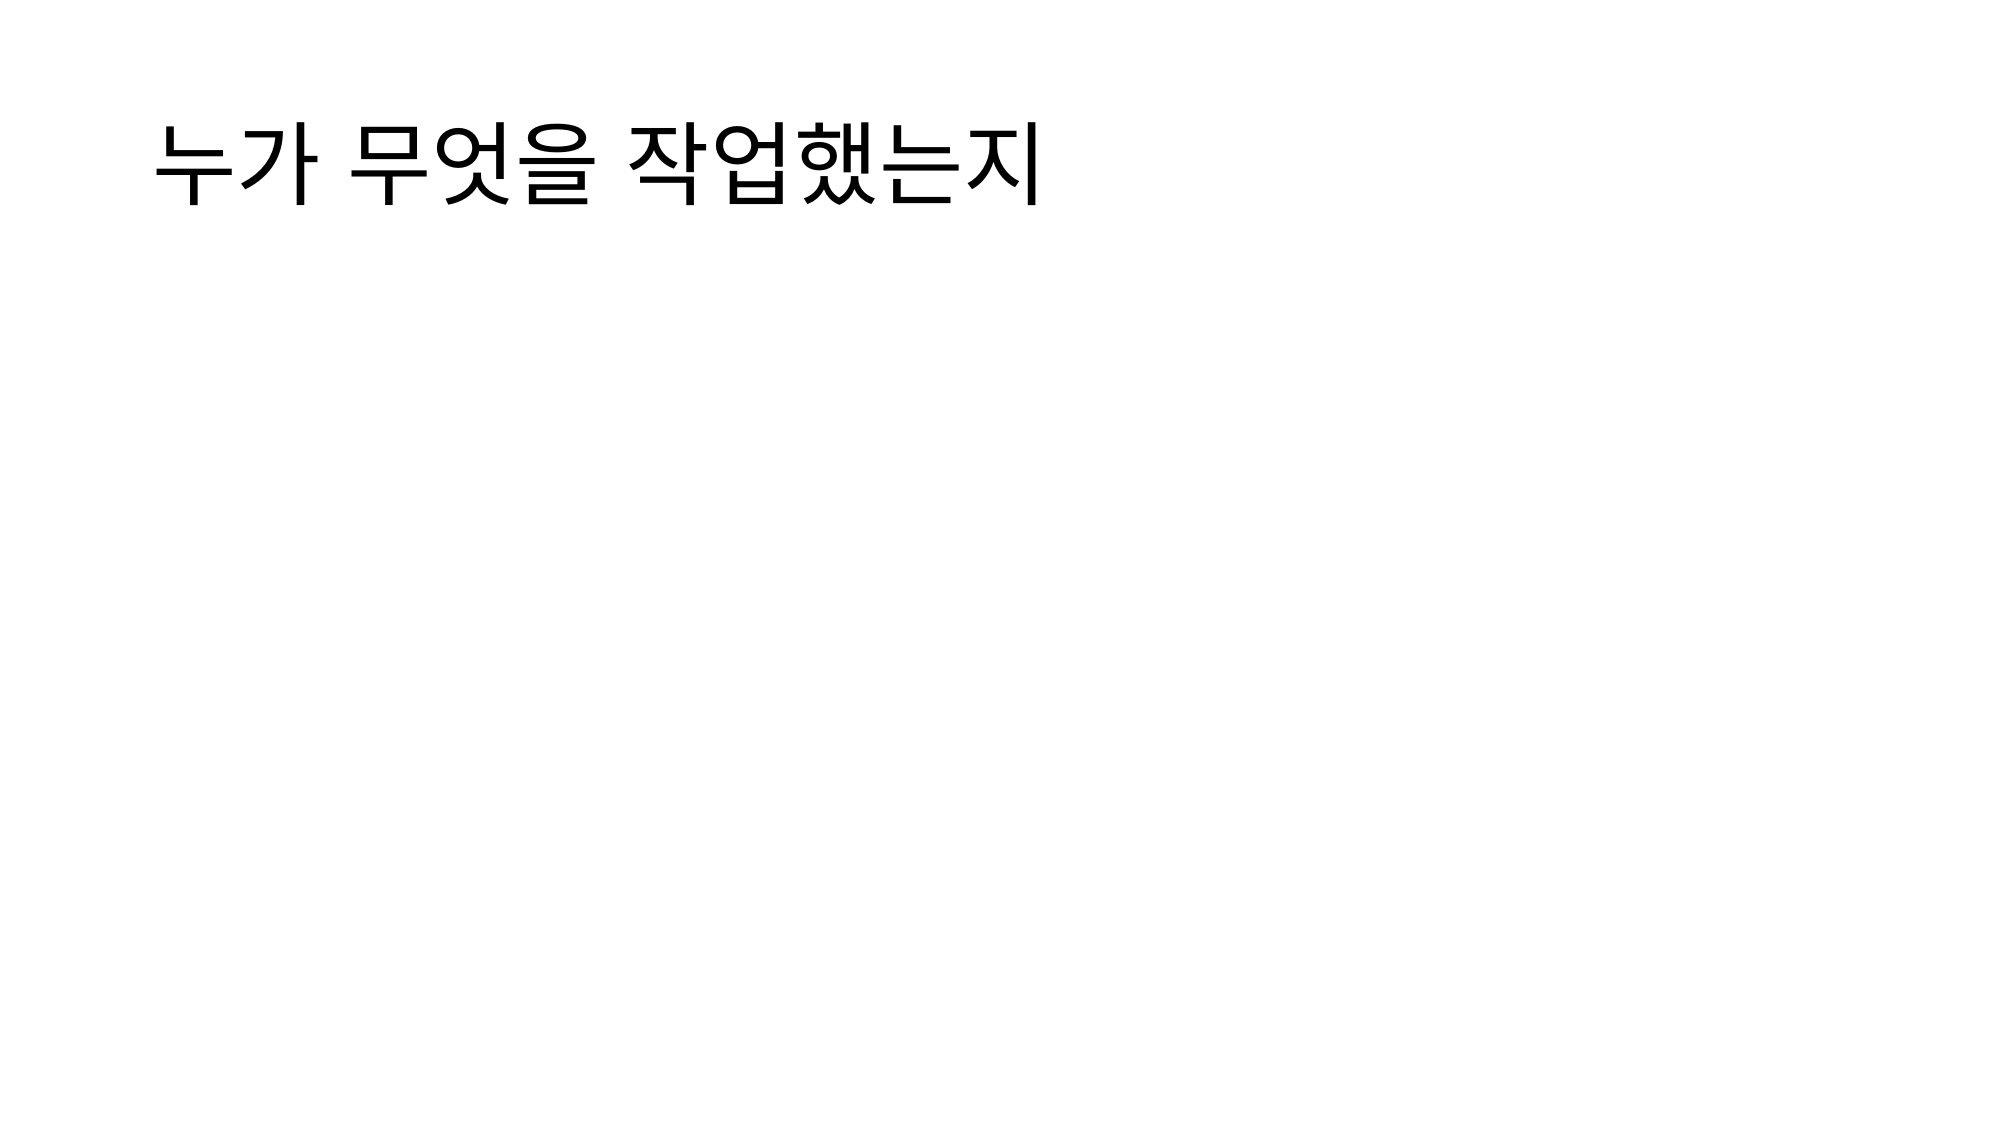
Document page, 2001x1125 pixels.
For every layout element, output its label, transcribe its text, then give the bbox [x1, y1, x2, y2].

title 누가 무엇을 작업했는지 [137, 59, 1863, 278]
